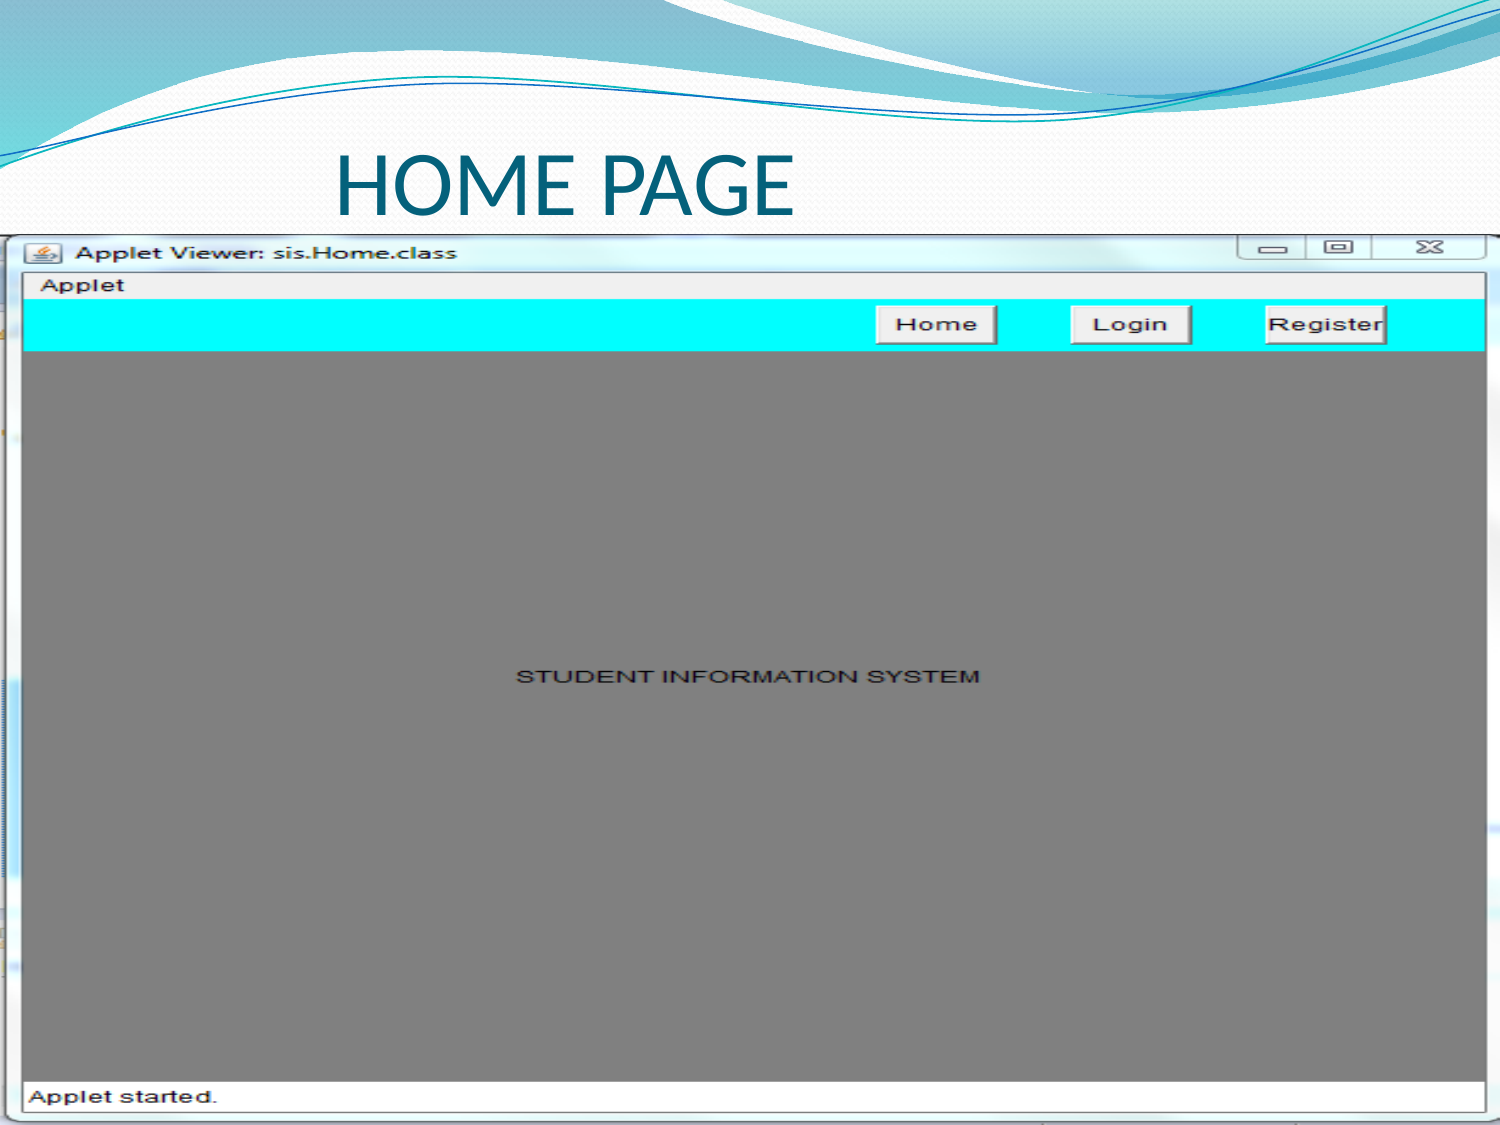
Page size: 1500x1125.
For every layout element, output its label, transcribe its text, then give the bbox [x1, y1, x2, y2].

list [0, 234, 1500, 1125]
title HOME PAGE [75, 115, 1425, 234]
